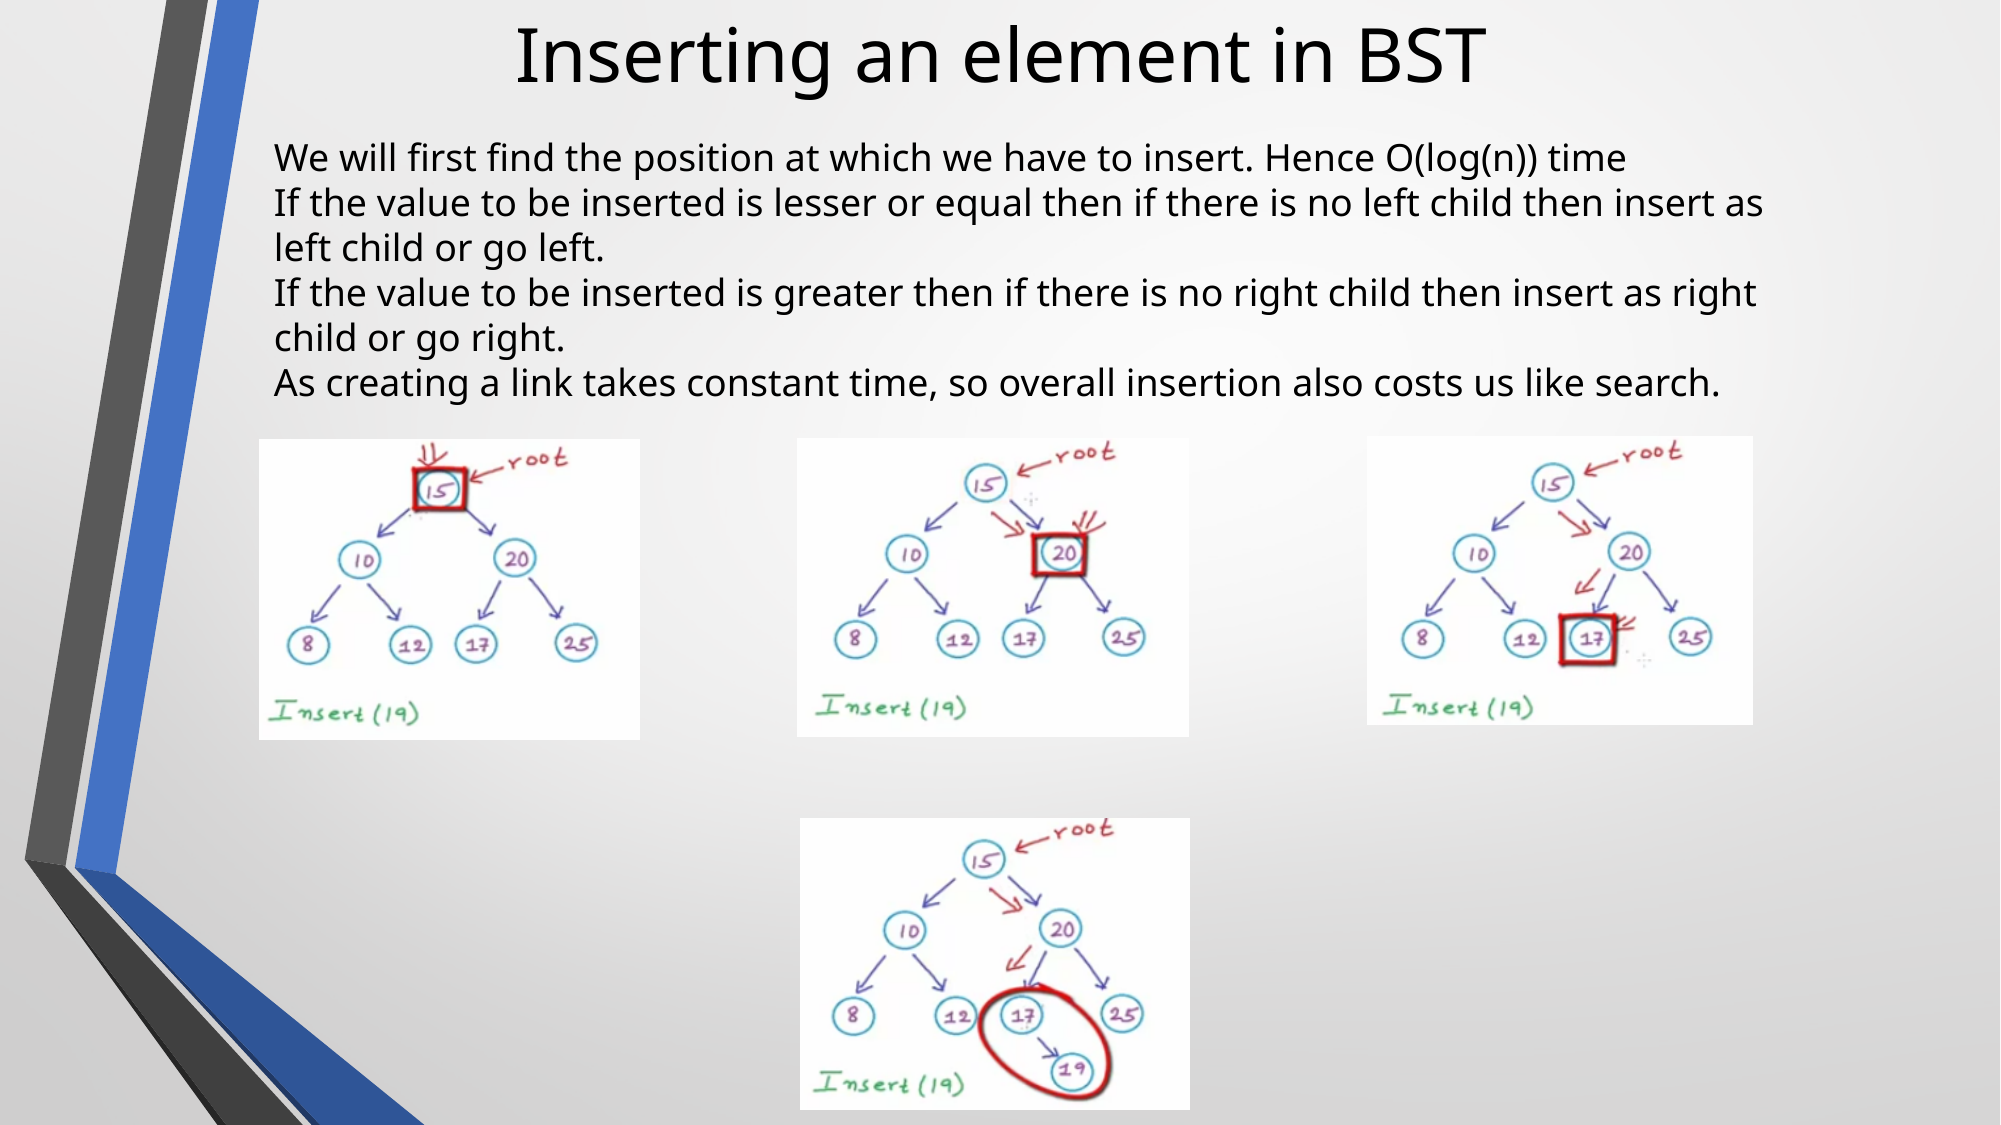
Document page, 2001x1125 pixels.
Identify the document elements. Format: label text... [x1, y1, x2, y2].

picture [258, 438, 641, 741]
title Inserting an element in BST [479, 0, 1524, 106]
picture [1366, 436, 1754, 725]
picture [797, 438, 1190, 737]
text_box We will first find the position at which we have to insert. Hence O(log(n)) time If the value to be inserted is lesser or equal then if there is no left child then insert as left child or go left. If the value to be inserted is greater then if there is no right child then insert as right child or go right. As creating a link takes constant time, so overall insertion also costs us like search. [259, 126, 1804, 411]
picture [800, 818, 1190, 1110]
